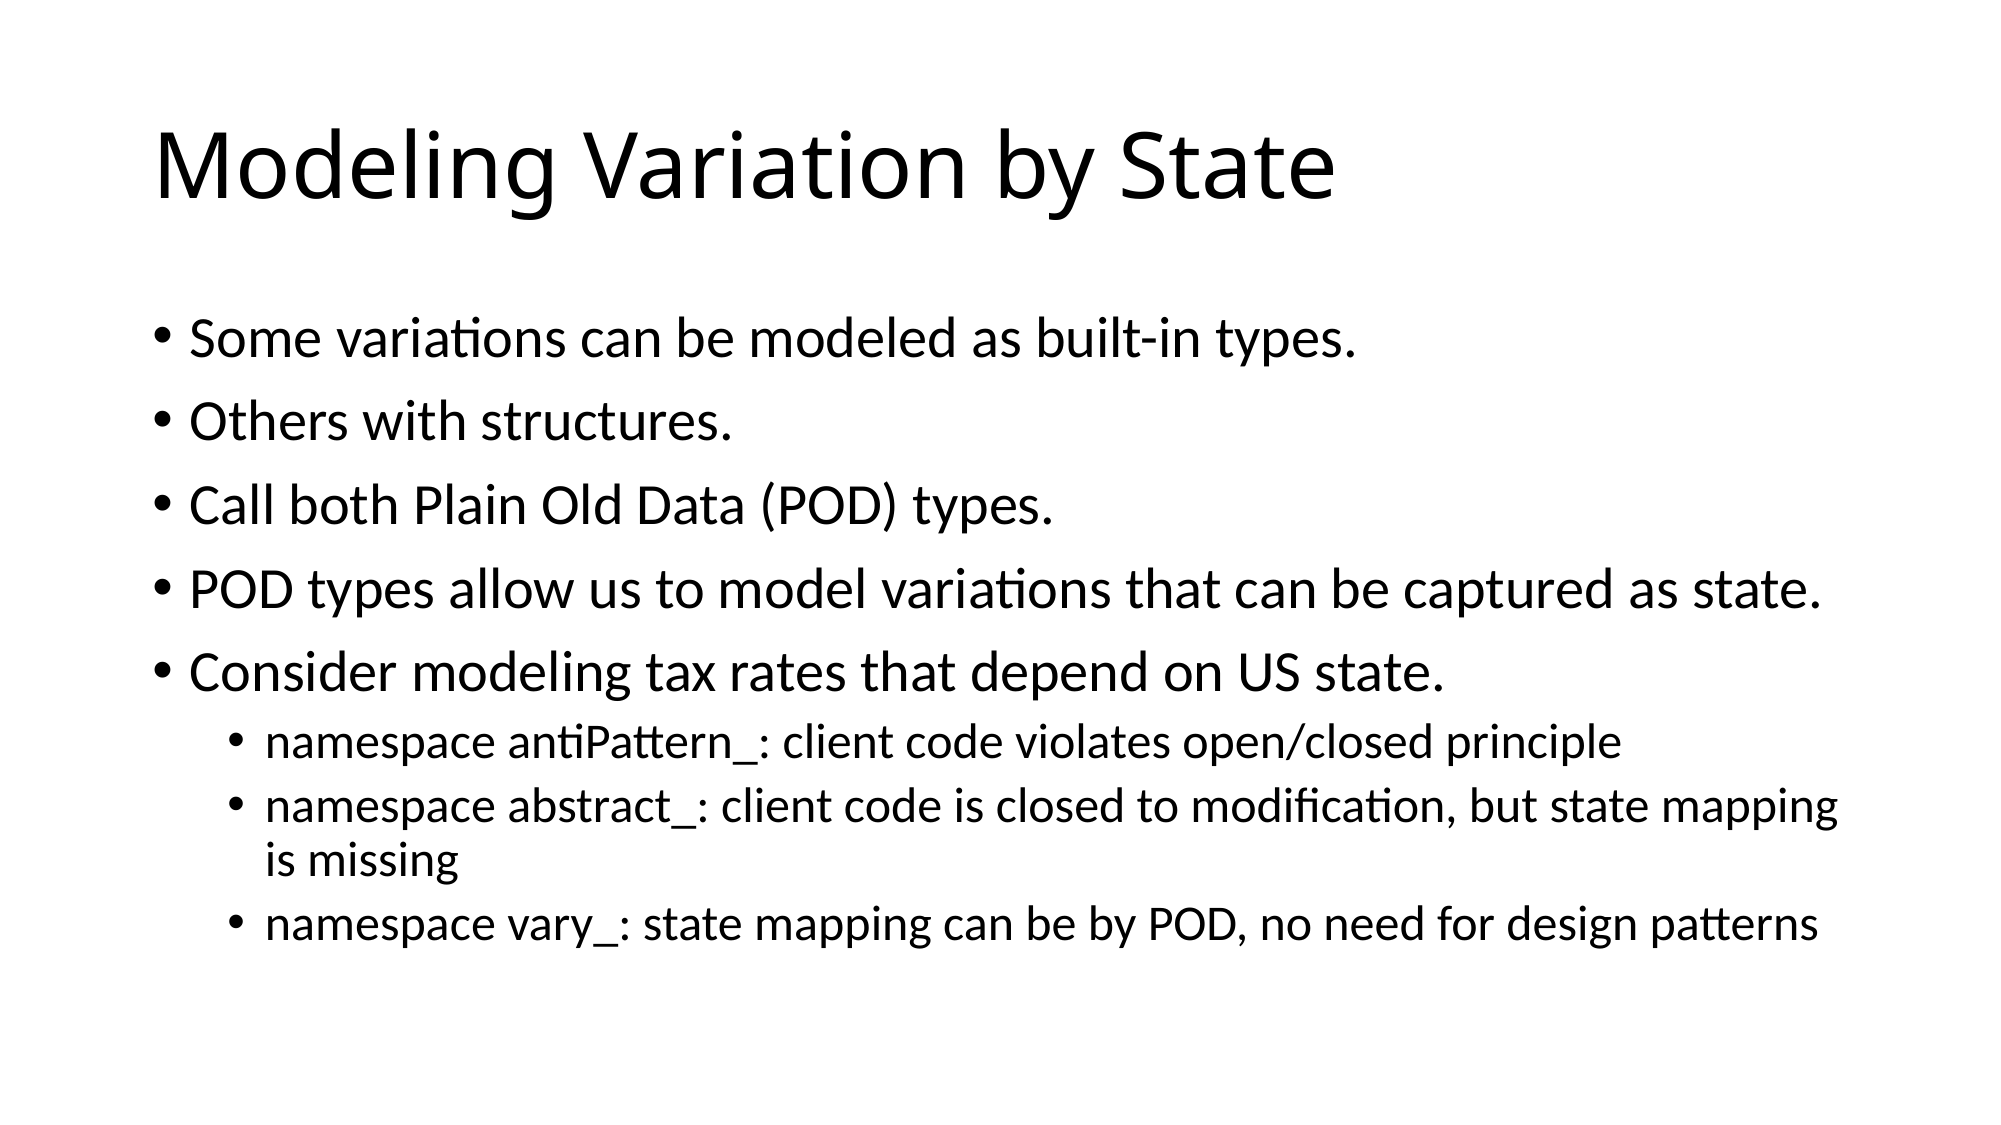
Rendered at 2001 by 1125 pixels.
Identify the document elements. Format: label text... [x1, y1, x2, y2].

list Some variations can be modeled as built-in types. Others with structures. Call both Plain Old Data (POD) types. POD types allow us to model variations that can be captured as state. Consider modeling tax rates that depend on US state. namespace antiPattern_: client code violates open/closed principle namespace abstract_: client code is closed to modification, but state mapping is missing namespace vary_: state mapping can be by POD, no need for design patterns [137, 299, 1863, 1014]
title Modeling Variation by State [137, 59, 1863, 278]
